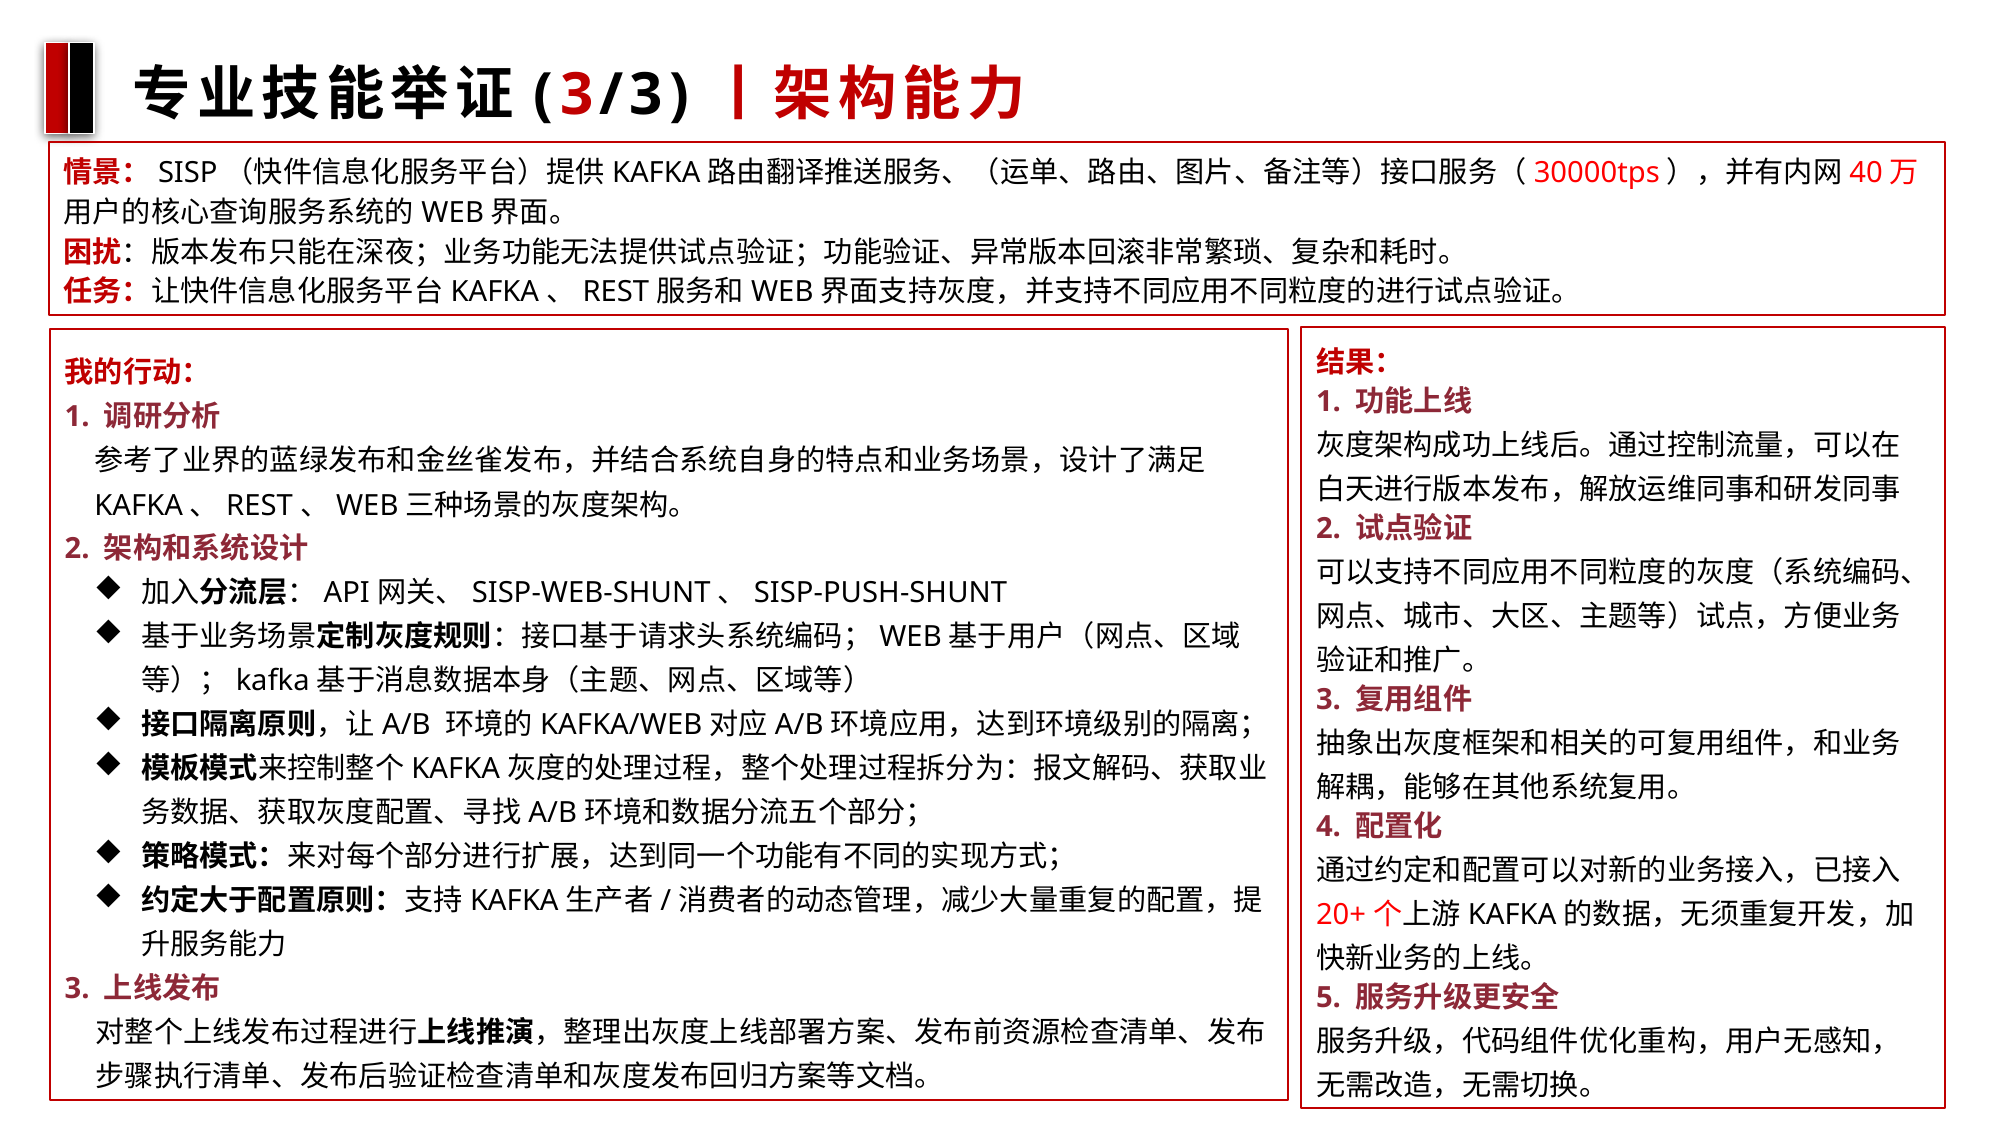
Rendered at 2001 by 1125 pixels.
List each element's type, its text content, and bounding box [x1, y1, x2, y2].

text_box [44, 42, 63, 134]
text_box 结果： 1. 功能上线 灰度架构成功上线后。通过控制流量，可以在白天进行版本发布，解放运维同事和研发同事 2. 试点验证 可以支持不同应用不同粒度的灰度（系统编码、网点、城市、大区、主题等）试点，方便业务验证和推广。 3. 复用组件 抽象出灰度框架和相关的可复用组件，和业务解耦，能够在其他系统复用。 4. 配置化 通过约定和配置可以对新的业务接入，已接入20+个上游KAFKA的数据，无须重复开发，加快新业务的上线。 5. 服务升级更安全 服务升级，代码组件优化重构，用户无感知，无需改造，无需切换。 [1301, 326, 1945, 1109]
text_box 情景：SISP（快件信息化服务平台）提供KAFKA路由翻译推送服务、（运单、路由、图片、备注等）接口服务（30000tps），并有内网40万用户的核心查询服务系统的WEB界面。 困扰：版本发布只能在深夜；业务功能无法提供试点验证；功能验证、异常版本回滚非常繁琐、复杂和耗时。 任务：让快件信息化服务平台KAFKA、REST服务和WEB界面支持灰度，并支持不同应用不同粒度的进行试点验证。 [48, 141, 1945, 315]
text_box 专业技能举证(3/3)丨架构能力 [118, 48, 1938, 134]
text_box 我的行动： 1. 调研分析 参考了业界的蓝绿发布和金丝雀发布，并结合系统自身的特点和业务场景，设计了满足KAFKA、REST、WEB三种场景的灰度架构。 2. 架构和系统设计 加入分流层：API网关、SISP-WEB-SHUNT、SISP-PUSH-SHUNT 基于业务场景定制灰度规则：接口基于请求头系统编码；WEB基于用户（网点、区域等）；kafka基于消息数据本身（主题、网点、区域等） 接口隔离原则，让A/B 环境的KAFKA/WEB对应A/B环境应用，达到环境级别的隔离； 模板模式来控制整个KAFKA灰度的处理过程，整个处理过程拆分为：报文解码、获取业务数据、获取灰度配置、寻找A/B环境和数据分流五个部分； 策略模式：来对每个部分进行扩展，达到同一个功能有不同的实现方式； 约定大于配置原则：支持KAFKA生产者/消费者的动态管理，减少大量重复的配置，提升服务能力 3. 上线发布 对整个上线发布过程进行上线推演，整理出灰度上线部署方案、发布前资源检查清单、发布步骤执行清单、发布后验证检查清单和灰度发布回归方案等文档。 [49, 328, 1288, 1100]
text_box [68, 42, 95, 134]
